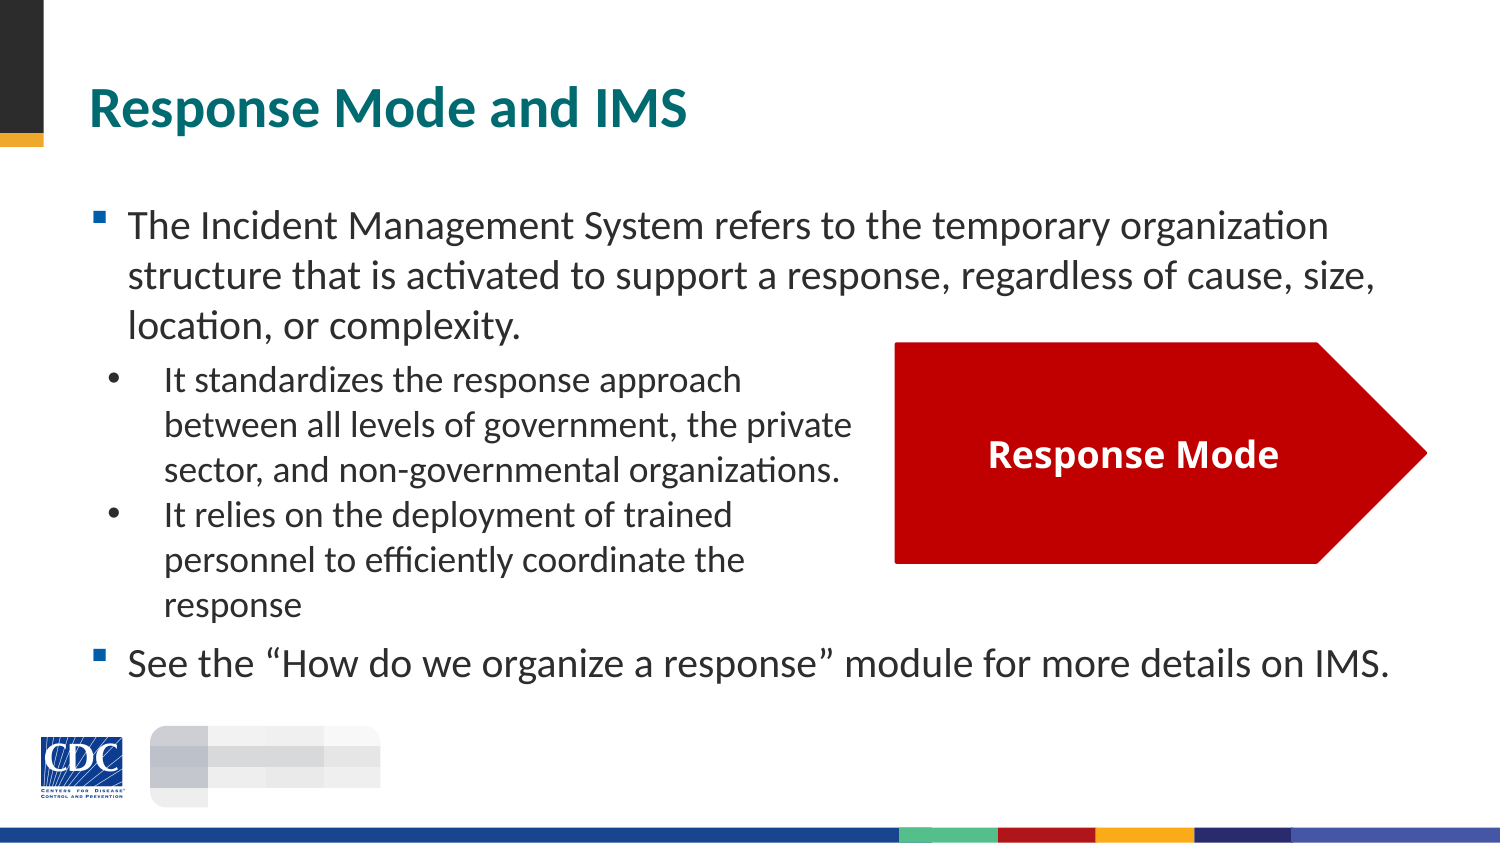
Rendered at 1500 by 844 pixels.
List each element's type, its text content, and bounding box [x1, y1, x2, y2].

list The Incident Management System refers to the temporary organization structure that is activated to support a response, regardless of cause, size, location, or complexity. See the “How do we organize a response” module for more details on IMS. [75, 457, 1425, 739]
title Response Mode and IMS [75, 33, 1425, 147]
text_box It standardizes the response approach between all levels of government, the private sector, and non-governmental organizations. It relies on the deployment of trained personnel to efficiently coordinate the response [17, 347, 896, 633]
list The Incident Management System refers to the temporary organization structure that is activated to support a response, regardless of cause, size, location, or complexity. See the “How do we organize a response” module for more details on IMS. [75, 190, 1425, 449]
picture [41, 737, 125, 798]
text_box Response Mode [894, 342, 1428, 564]
